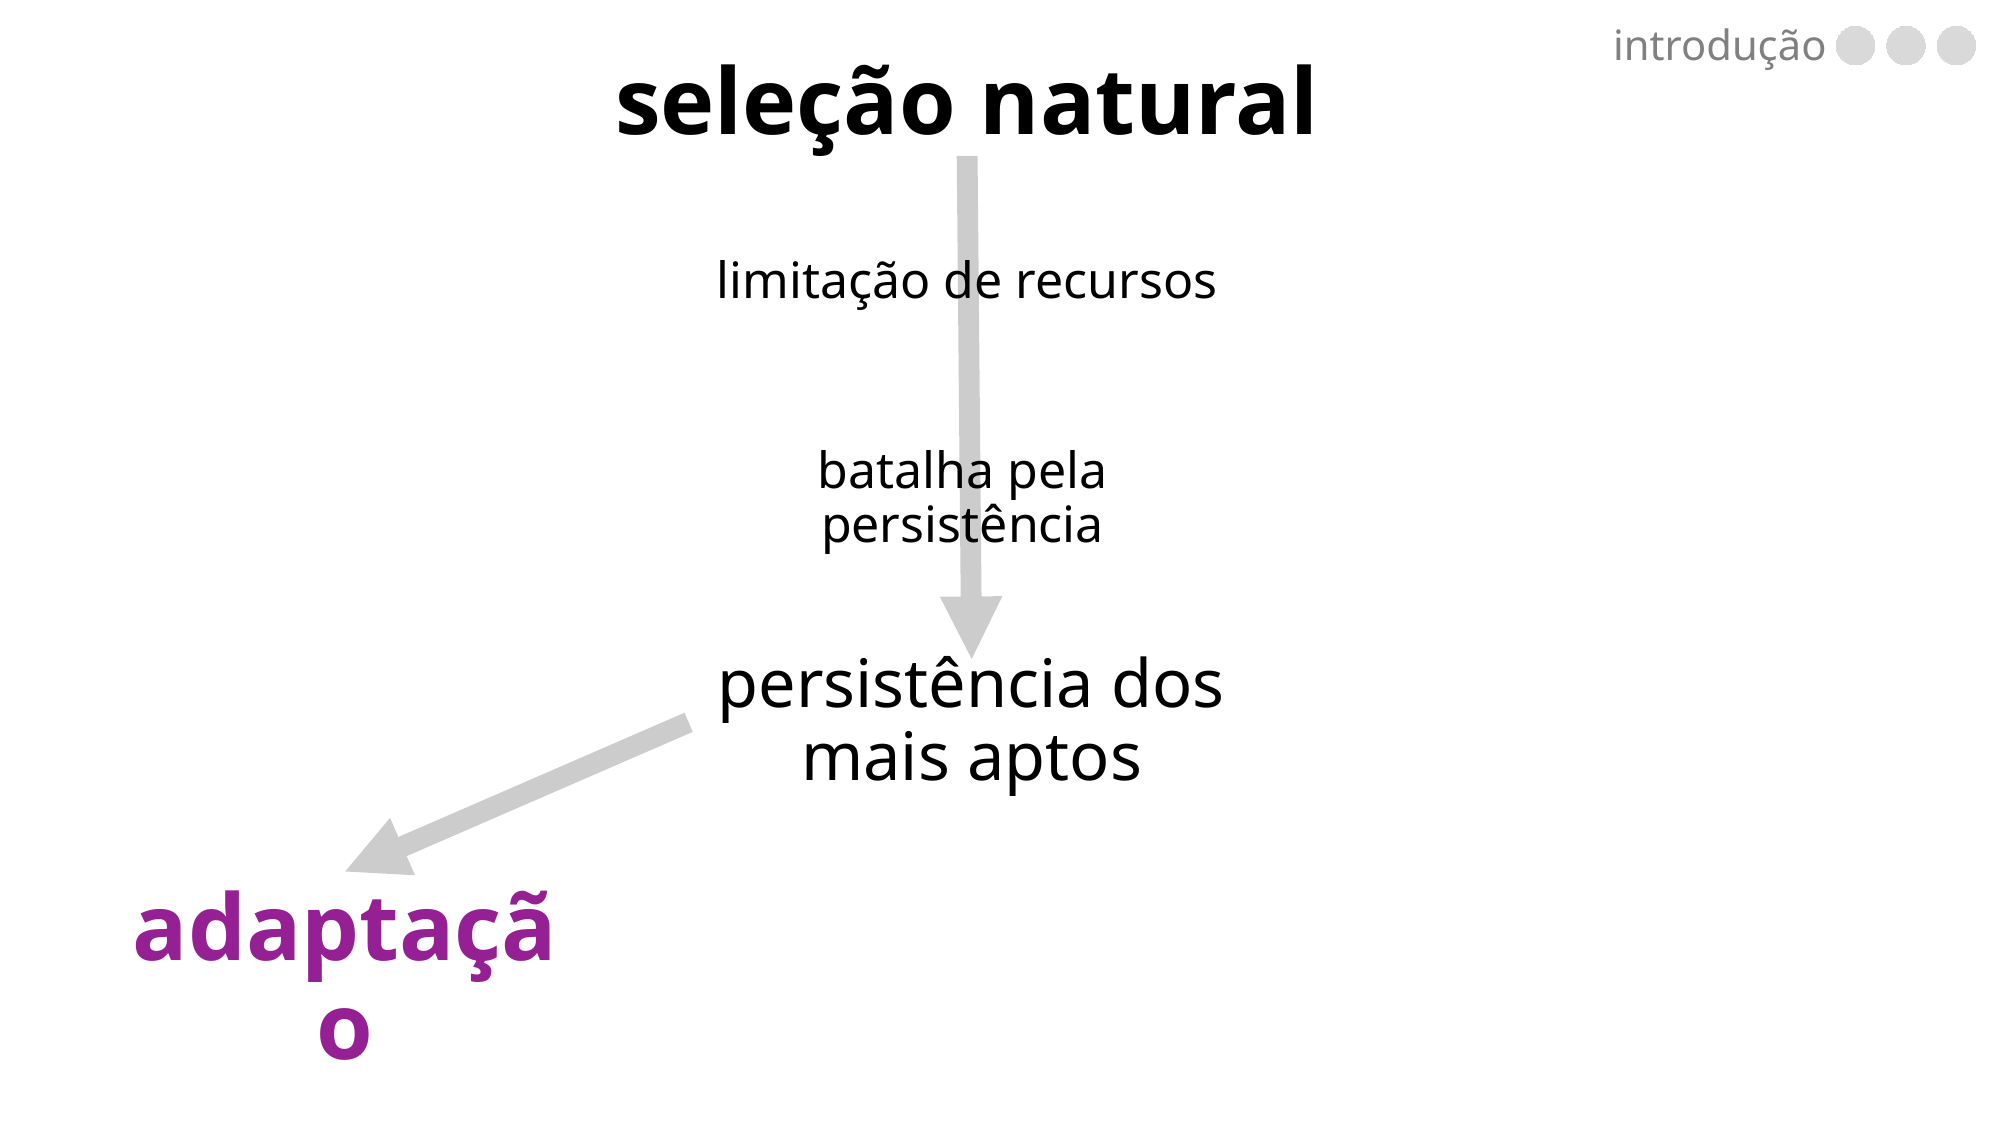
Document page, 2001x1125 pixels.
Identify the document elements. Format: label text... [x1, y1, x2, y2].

text_box persistência dos mais aptos [688, 573, 1255, 872]
text_box [1937, 26, 1976, 65]
text_box batalha pela persistência [972, 431, 1246, 573]
title seleção natural [577, 0, 1357, 214]
text_box introdução [1478, 11, 1842, 83]
text_box [1836, 26, 1875, 65]
text_box [1886, 26, 1926, 65]
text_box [967, 155, 972, 659]
text_box [354, 872, 415, 876]
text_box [345, 722, 689, 872]
text_box adaptação [92, 871, 598, 1089]
text_box limitação de recursos [684, 132, 1251, 431]
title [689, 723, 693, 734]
text_box batalha pela persistência [679, 350, 967, 649]
